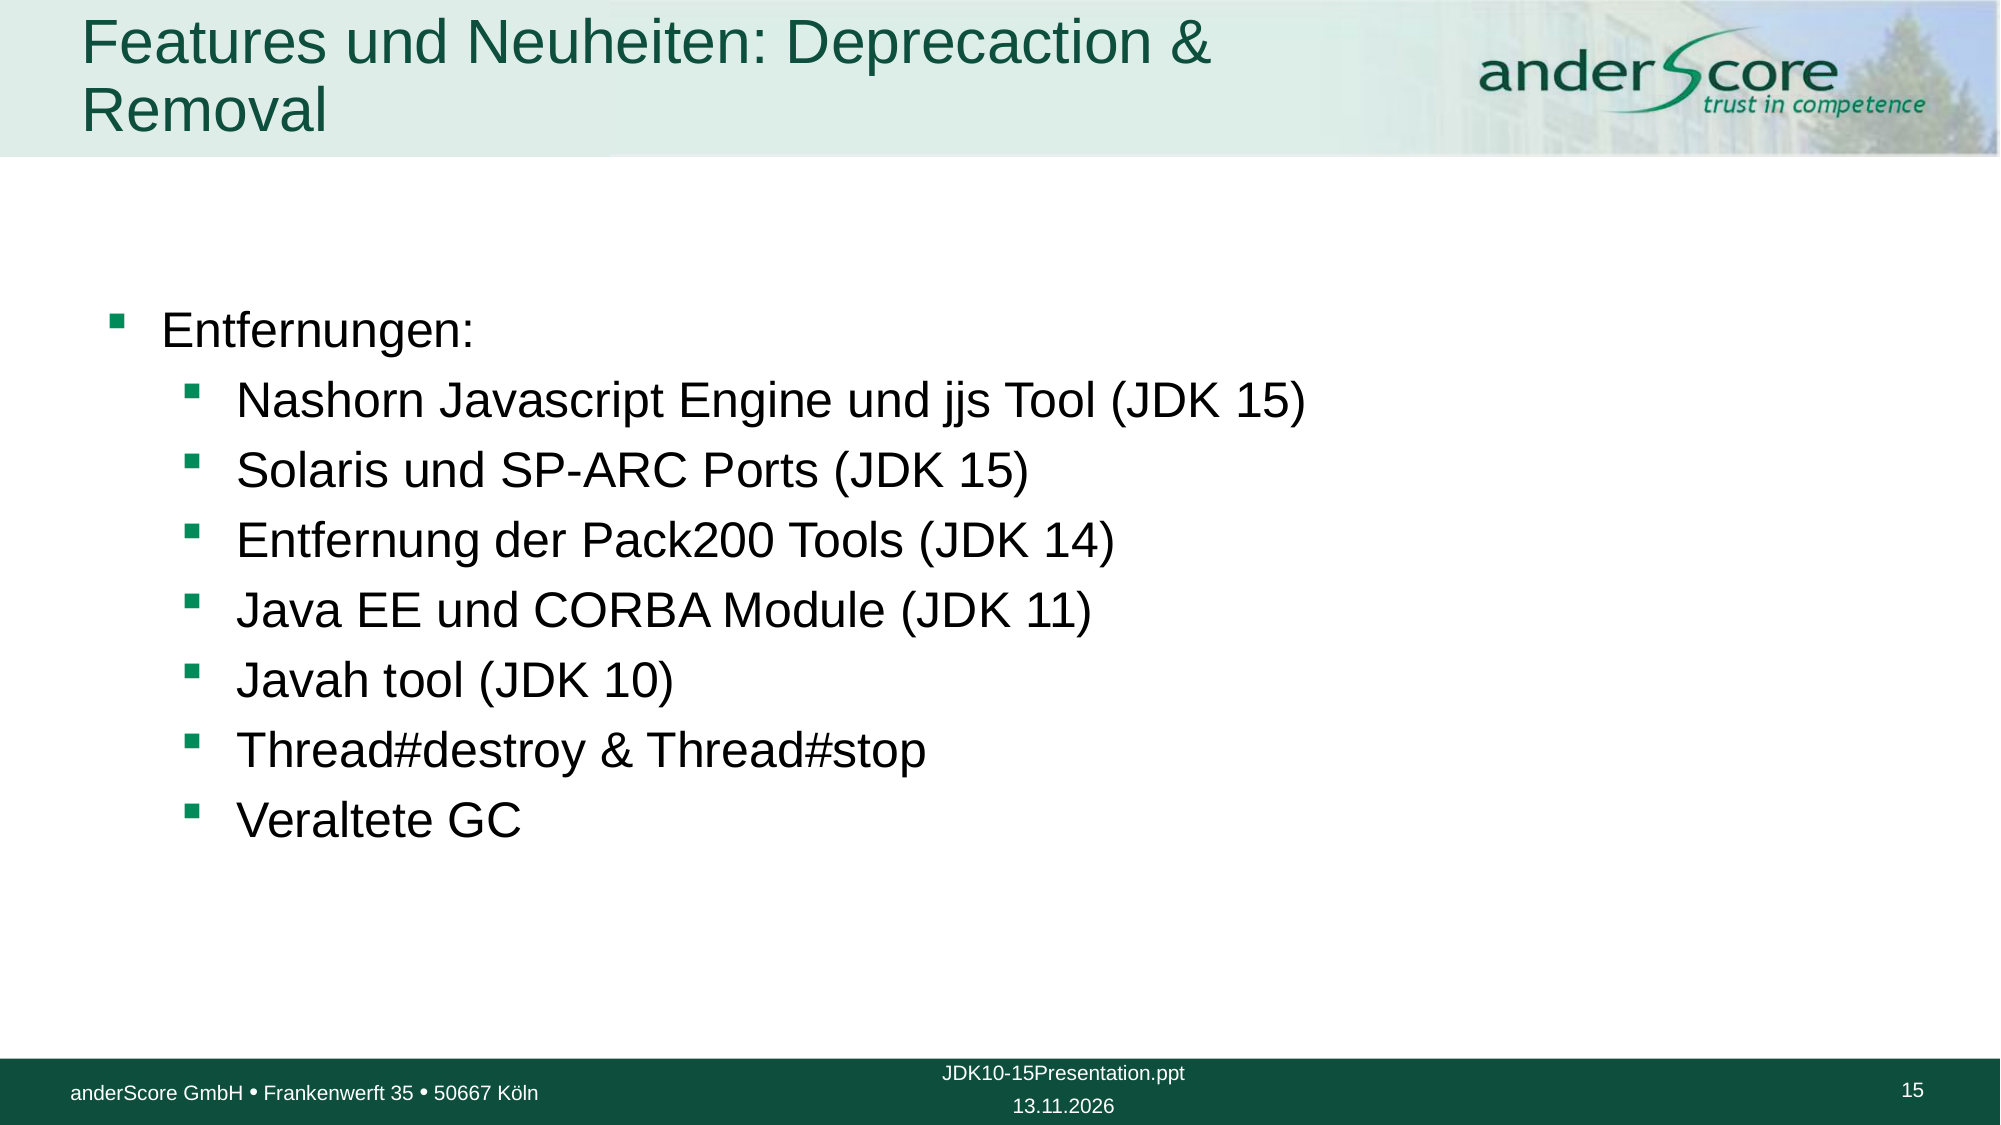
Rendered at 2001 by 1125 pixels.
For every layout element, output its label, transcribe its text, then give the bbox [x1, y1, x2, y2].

list Entfernungen: Nashorn Javascript Engine und jjs Tool (JDK 15) Solaris und SP-ARC Ports (JDK 15) Entfernung der Pack200 Tools (JDK 14) Java EE und CORBA Module (JDK 11) Javah tool (JDK 10) Thread#destroy & Thread#stop Veraltete GC [90, 219, 1954, 1106]
title Features und Neuheiten: Deprecaction & Removal [66, 19, 1282, 135]
picture [611, 0, 2000, 157]
